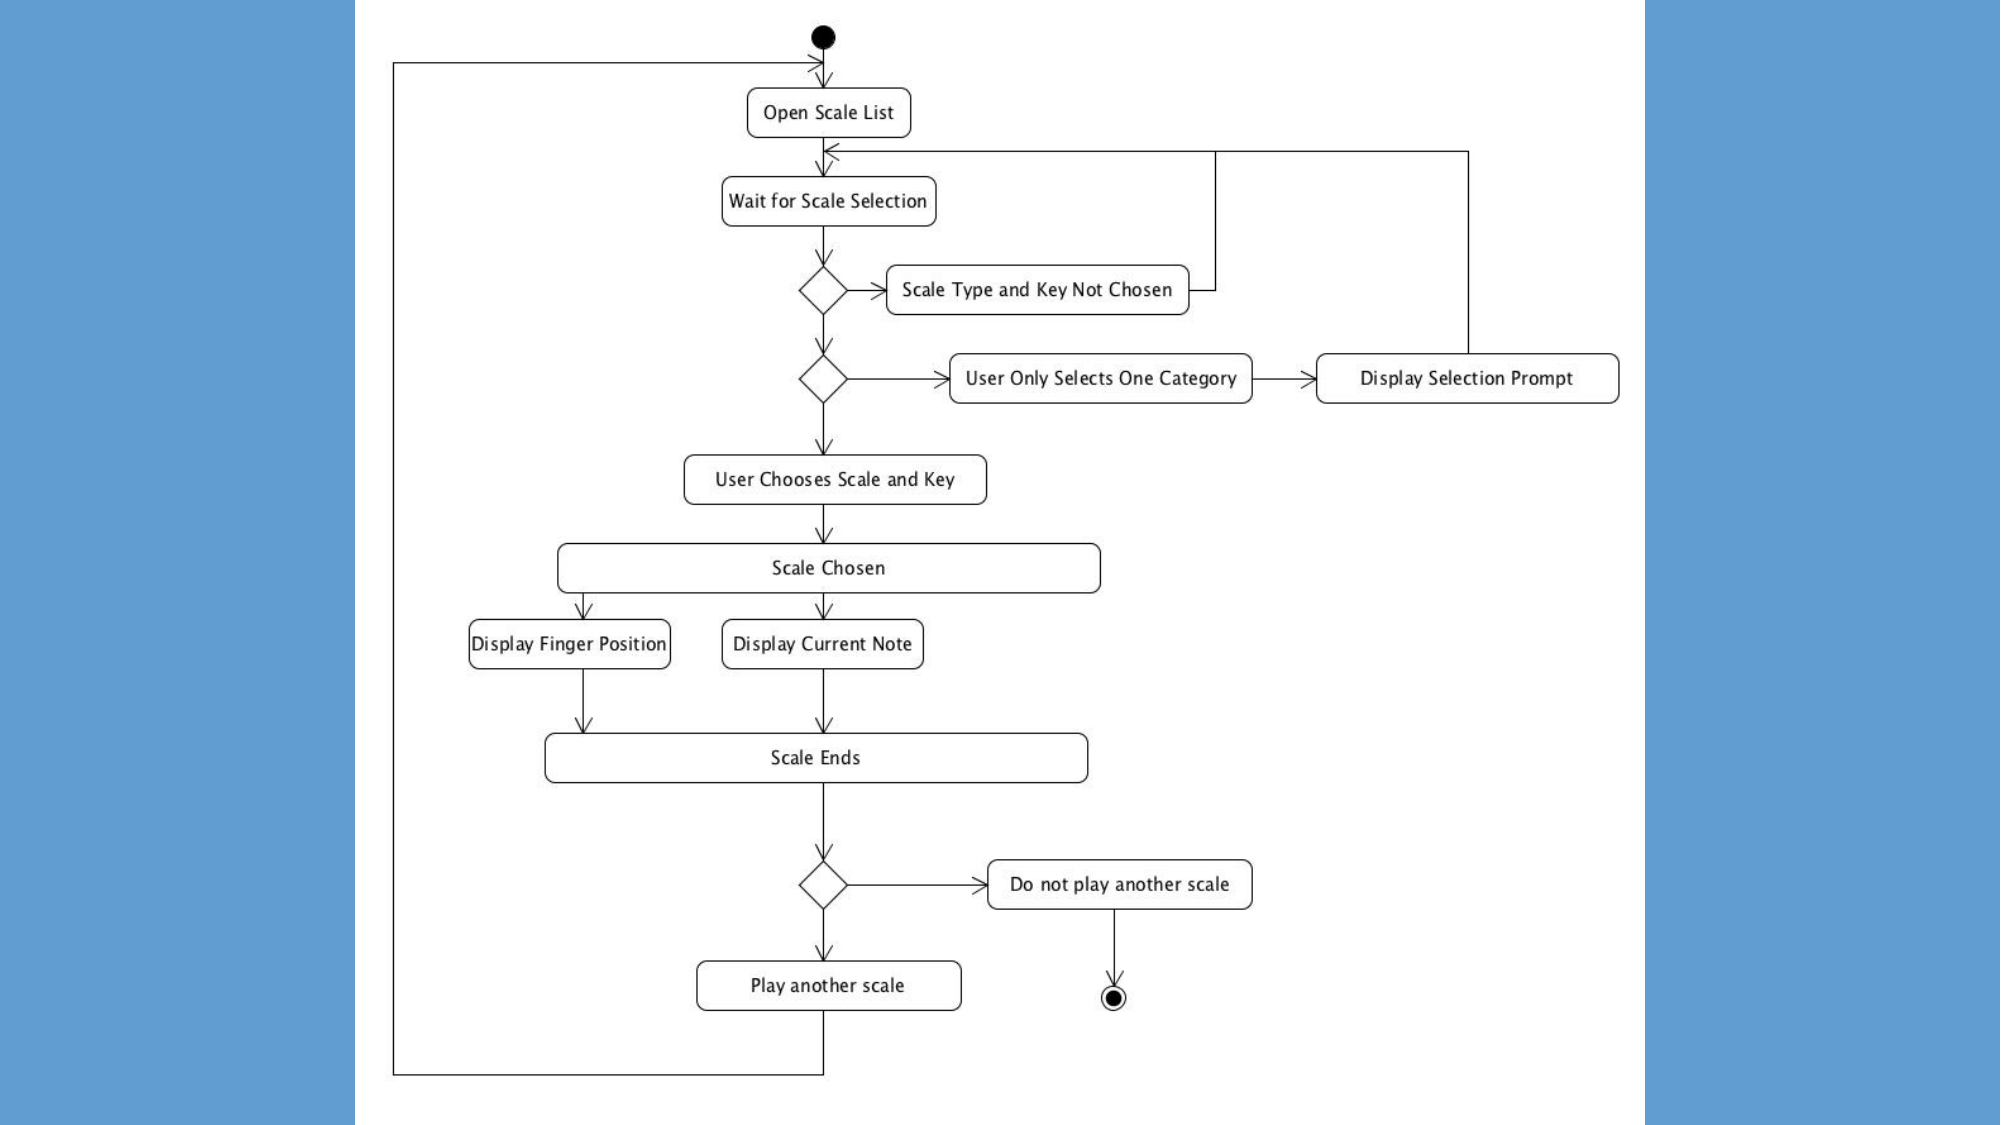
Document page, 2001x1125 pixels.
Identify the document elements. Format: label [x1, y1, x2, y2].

picture [355, 0, 1645, 1125]
